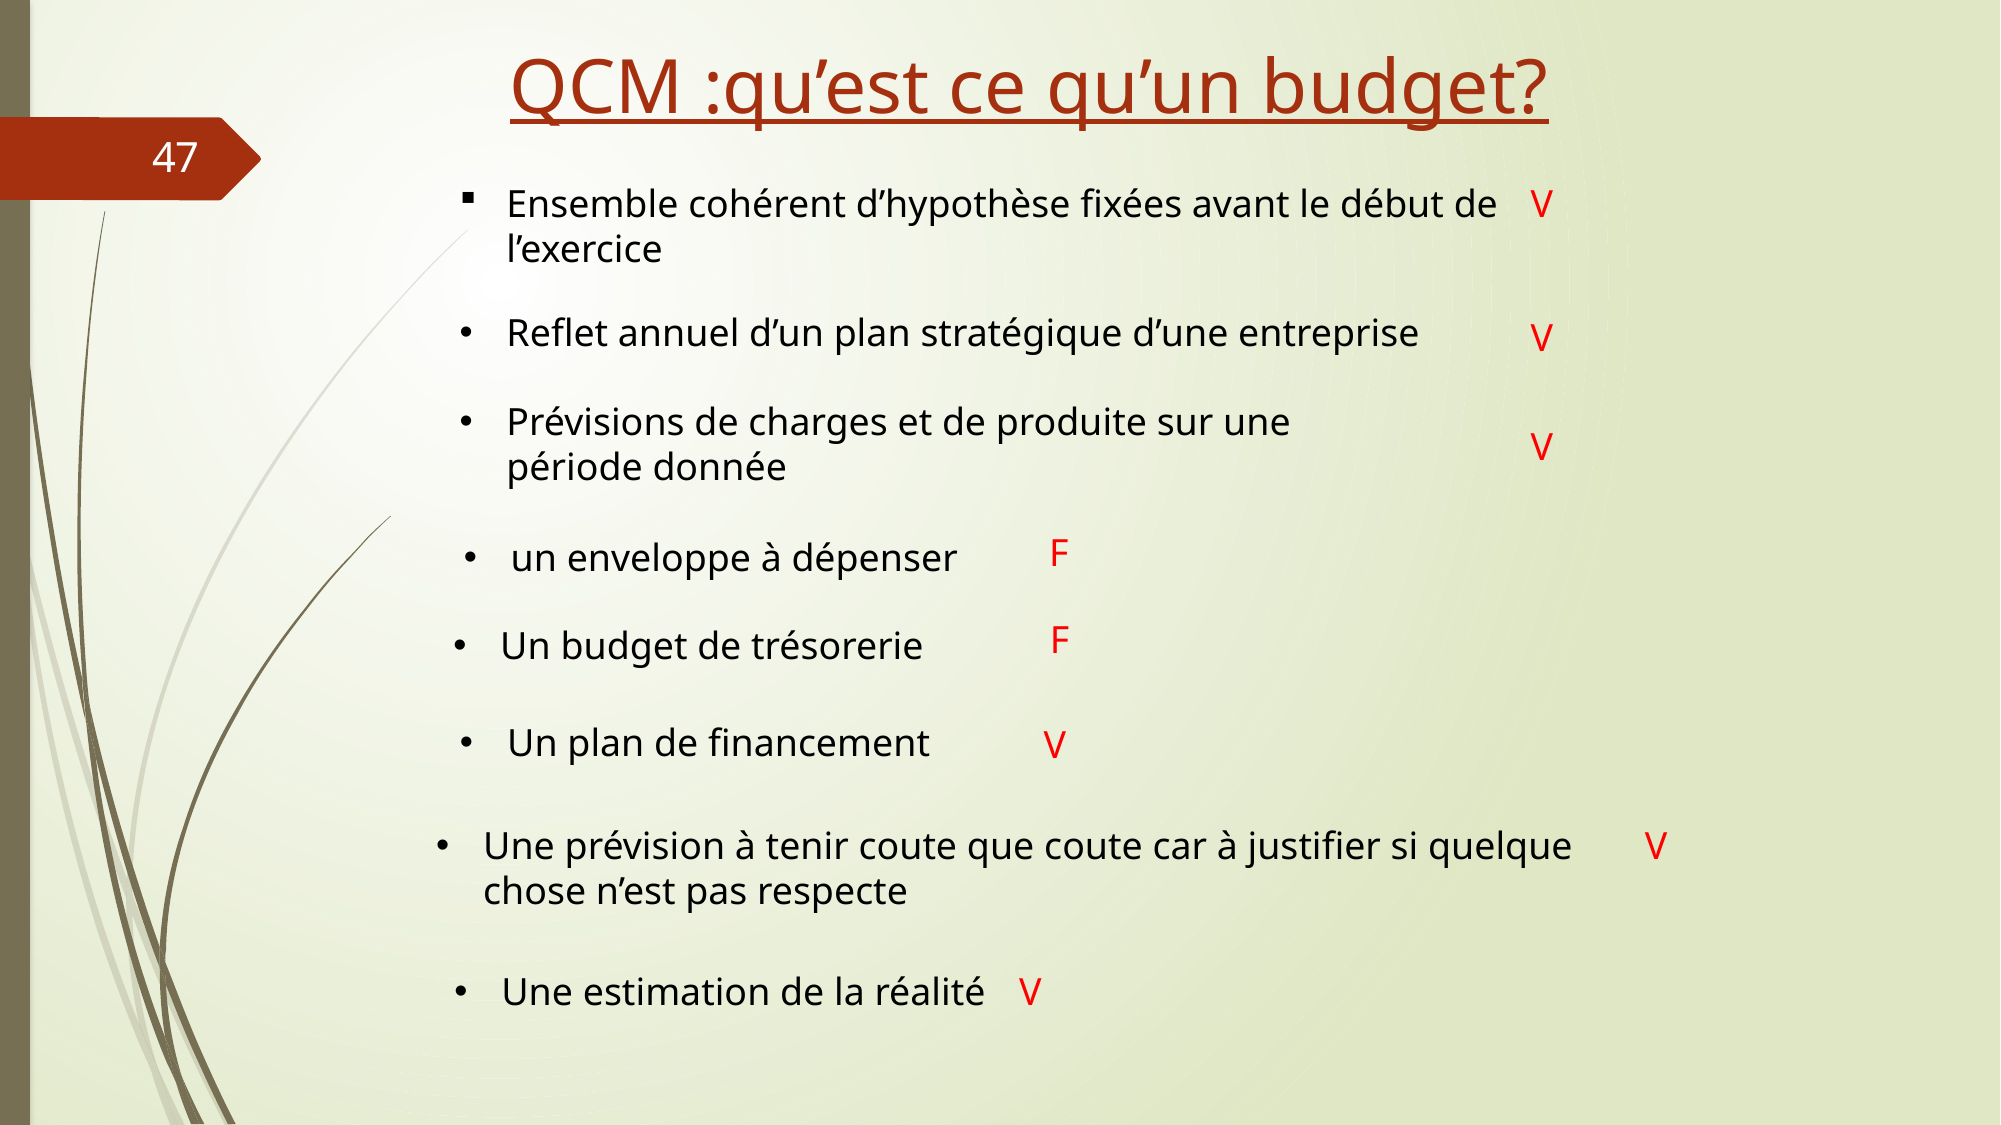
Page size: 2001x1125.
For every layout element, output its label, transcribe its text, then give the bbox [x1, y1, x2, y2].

text_box Un plan de financement [445, 711, 946, 772]
text_box F [1035, 608, 1085, 669]
text_box Reflet annuel d’un plan stratégique d’une entreprise [444, 301, 1492, 362]
text_box un enveloppe à dépenser [448, 526, 974, 587]
text_box Une prévision à tenir coute que coute car à justifier si quelque chose n’est pas respecte [421, 814, 1685, 920]
text_box V [1028, 714, 1081, 774]
text_box QCM :qu’est ce qu’un budget? [495, 30, 1565, 136]
text_box Un budget de trésorerie [438, 614, 940, 675]
text_box V [1629, 814, 1683, 875]
slide_number 47 [87, 129, 216, 190]
text_box V [1515, 415, 1569, 476]
text_box V [1515, 172, 1569, 233]
text_box V [1515, 306, 1569, 367]
text_box V [1004, 960, 1057, 1021]
text_box Ensemble cohérent d’hypothèse fixées avant le début de l’exercice [444, 172, 1567, 278]
text_box F [1034, 521, 1084, 582]
text_box Une estimation de la réalité [439, 960, 1002, 1021]
text_box Prévisions de charges et de produite sur une période donnée [444, 390, 1446, 496]
